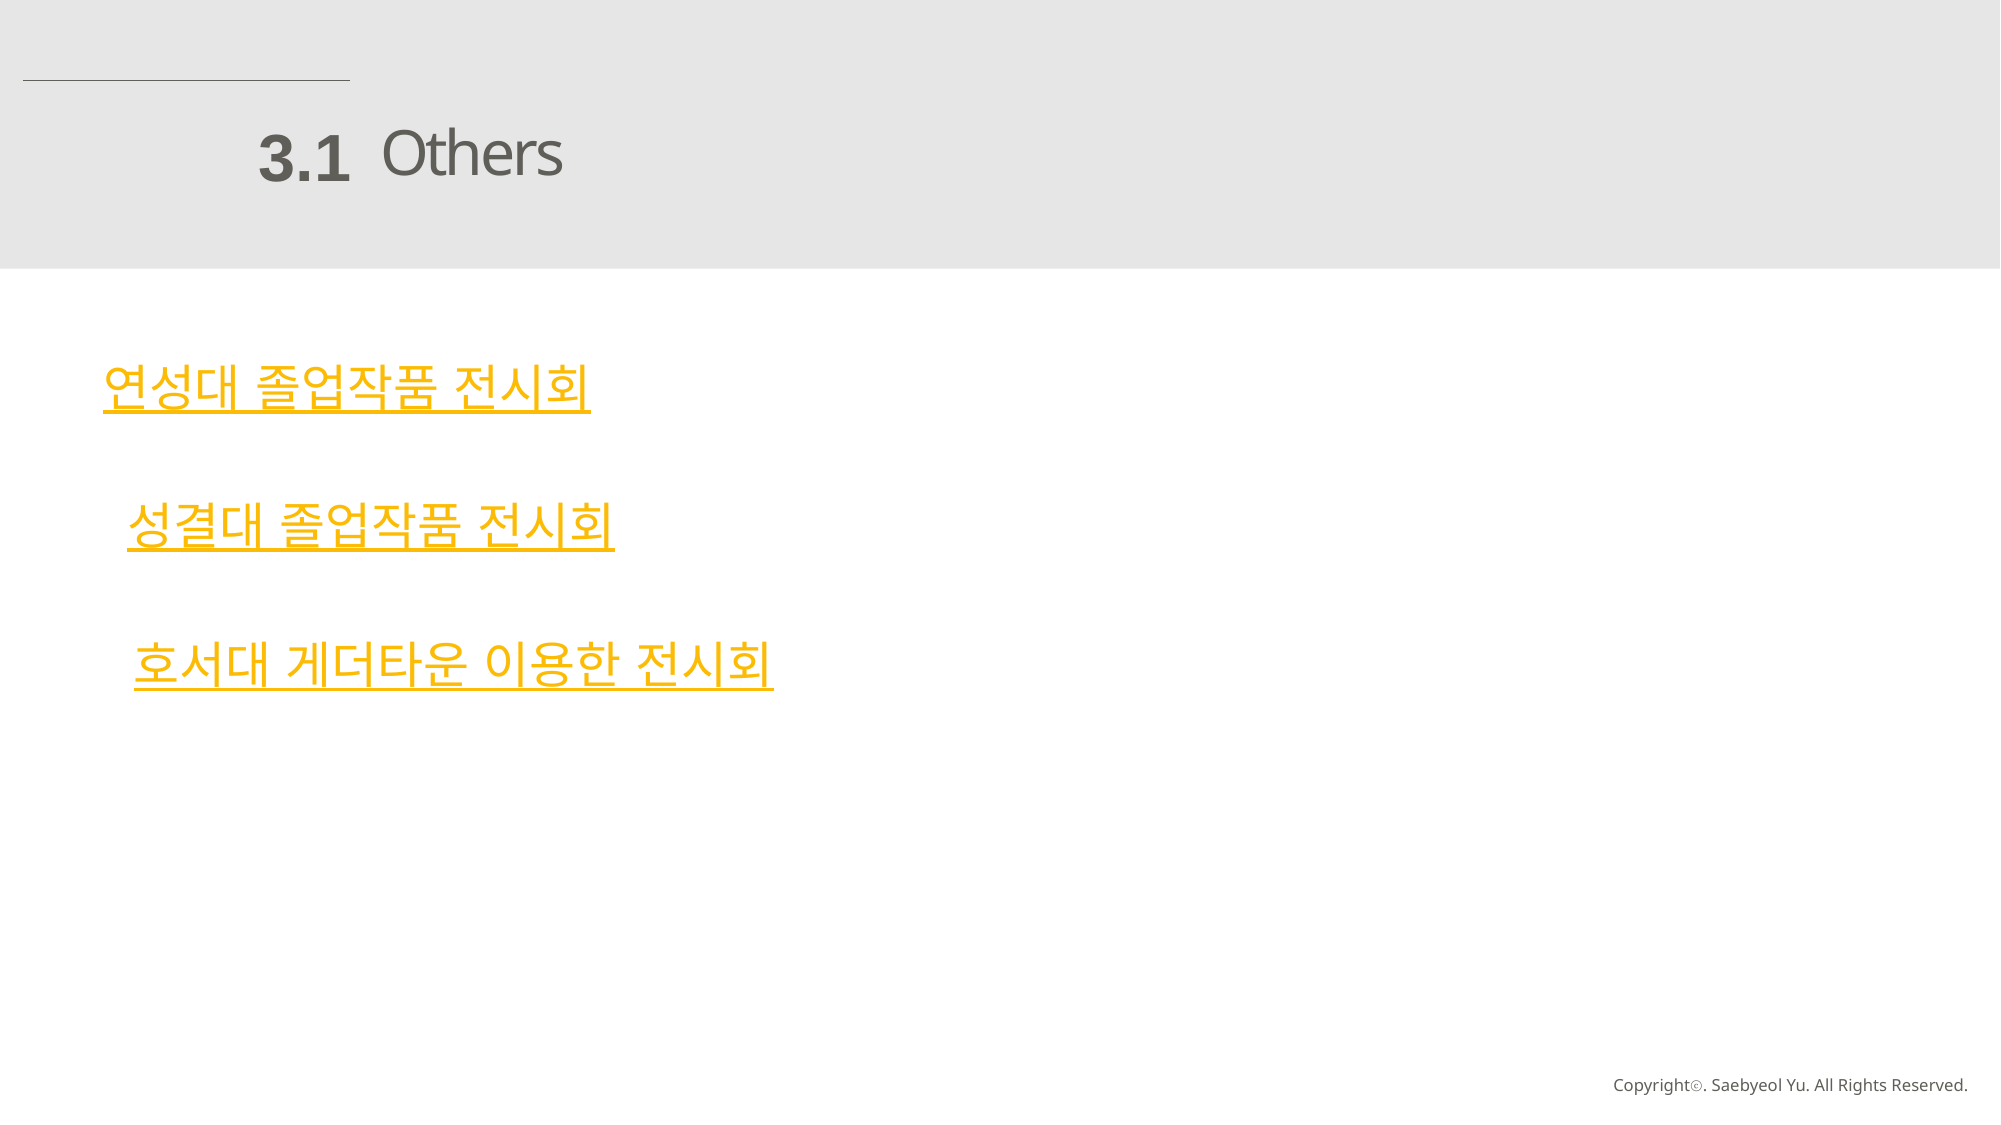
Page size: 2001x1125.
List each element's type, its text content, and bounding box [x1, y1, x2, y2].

text_box Others [365, 105, 580, 196]
text_box [0, 0, 2000, 270]
text_box 성결대 졸업작품 전시회 [112, 486, 631, 574]
text_box 호서대 게더타운 이용한 전시회 [119, 626, 789, 714]
text_box 3.1 [243, 106, 366, 202]
text_box 연성대 졸업작품 전시회 [88, 349, 1838, 437]
